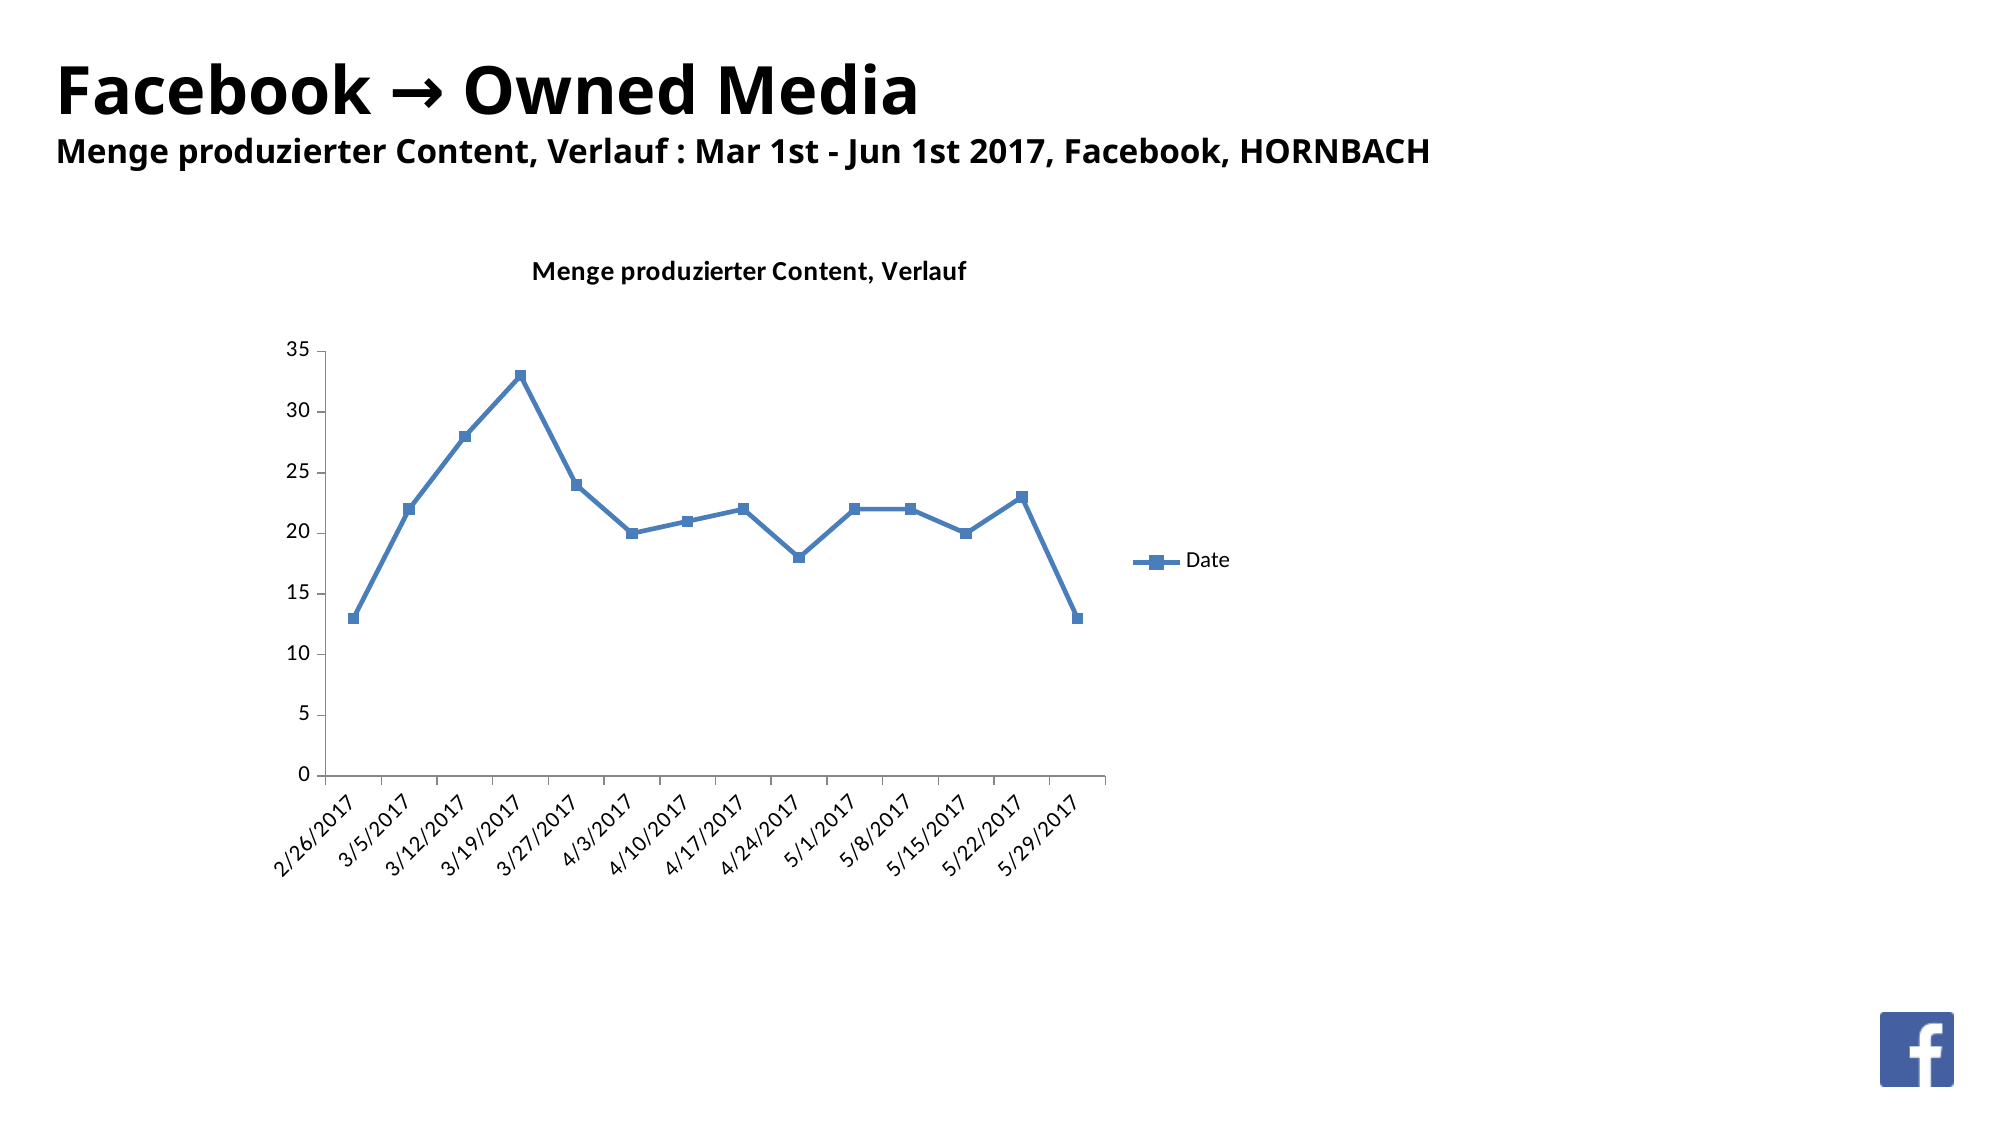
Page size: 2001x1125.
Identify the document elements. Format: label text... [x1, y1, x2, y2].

text_box Facebook → Owned Media [40, 40, 1841, 78]
chart [249, 228, 1251, 897]
picture [1879, 1012, 1954, 1087]
text_box Menge produzierter Content, Verlauf : Mar 1st - Jun 1st 2017, Facebook, HORNBACH [40, 122, 1841, 255]
